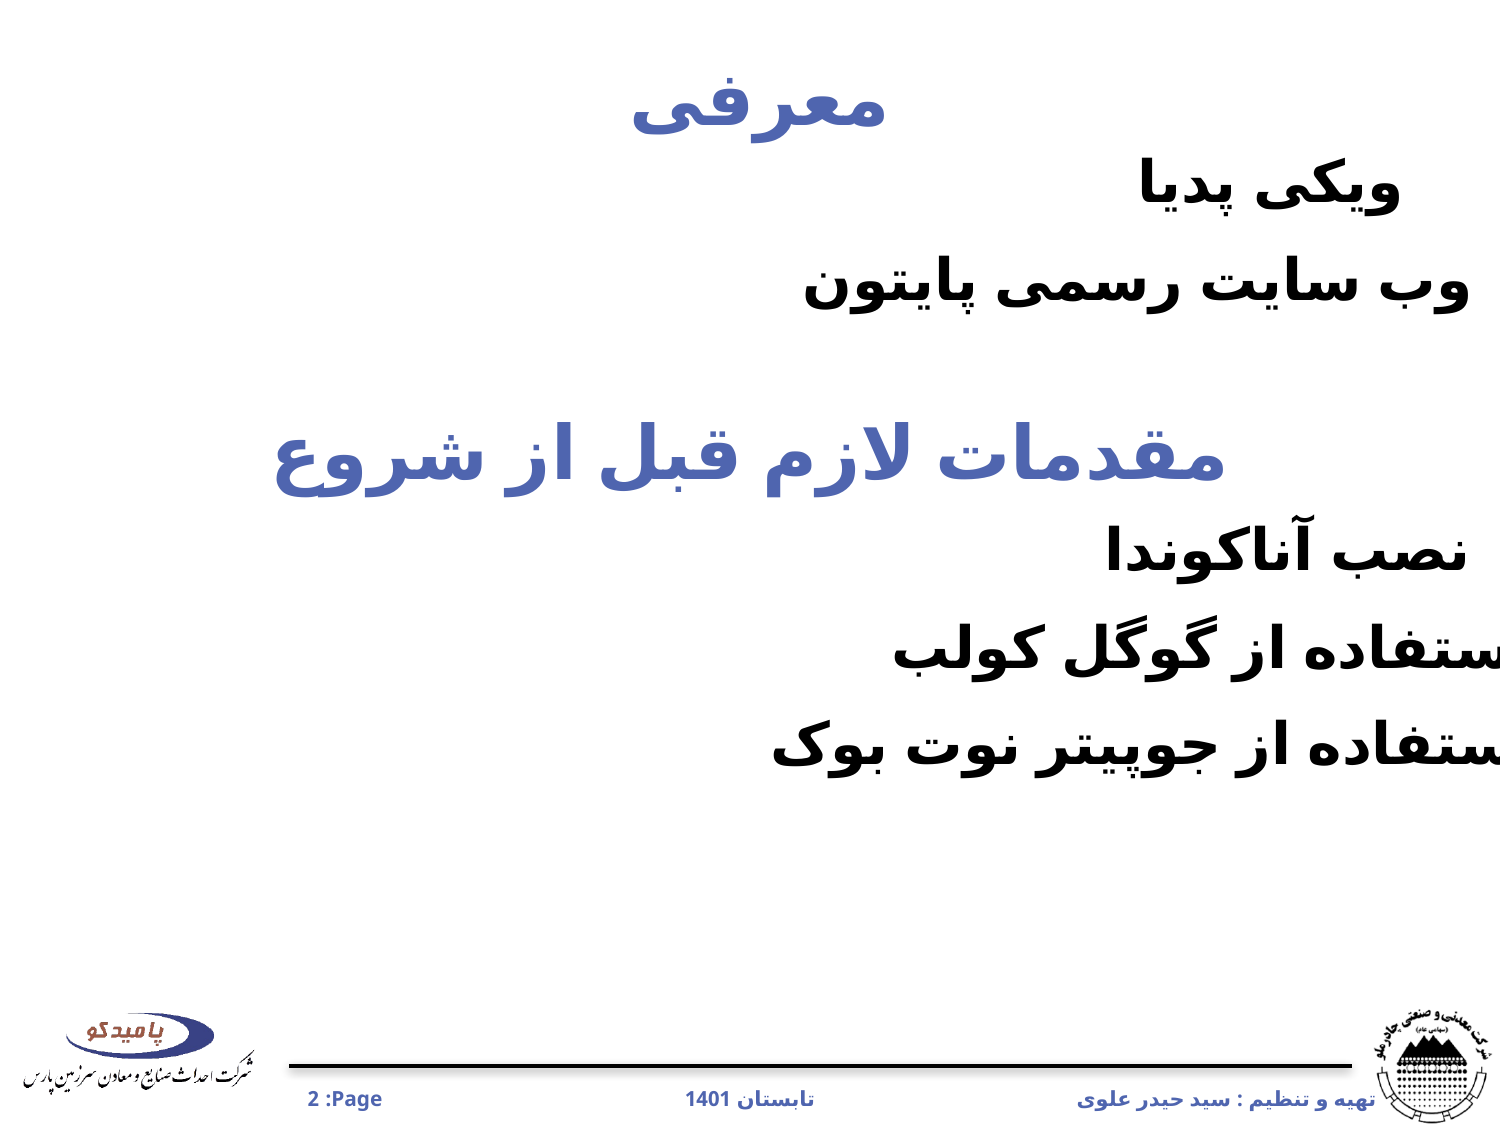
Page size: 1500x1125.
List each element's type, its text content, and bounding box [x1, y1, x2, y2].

text_box تابستان 1401 [670, 1078, 830, 1119]
text_box استفاده از جوپیتر نوت بوک [755, 698, 1500, 784]
text_box Page: 2 [245, 1078, 445, 1121]
text_box معرفی [595, 42, 905, 148]
text_box مقدمات لازم قبل از شروع [255, 397, 1245, 502]
text_box وب سایت رسمی پایتون [787, 235, 1488, 320]
text_box استفاده از گوگل کولب [876, 603, 1500, 688]
picture [1368, 1001, 1495, 1125]
picture [7, 1011, 263, 1098]
text_box نصب آناکوندا [1089, 504, 1486, 590]
text_box تهیه و تنظیم : سید حیدر علوی [1061, 1078, 1361, 1119]
text_box ویکی پدیا [1123, 137, 1419, 222]
